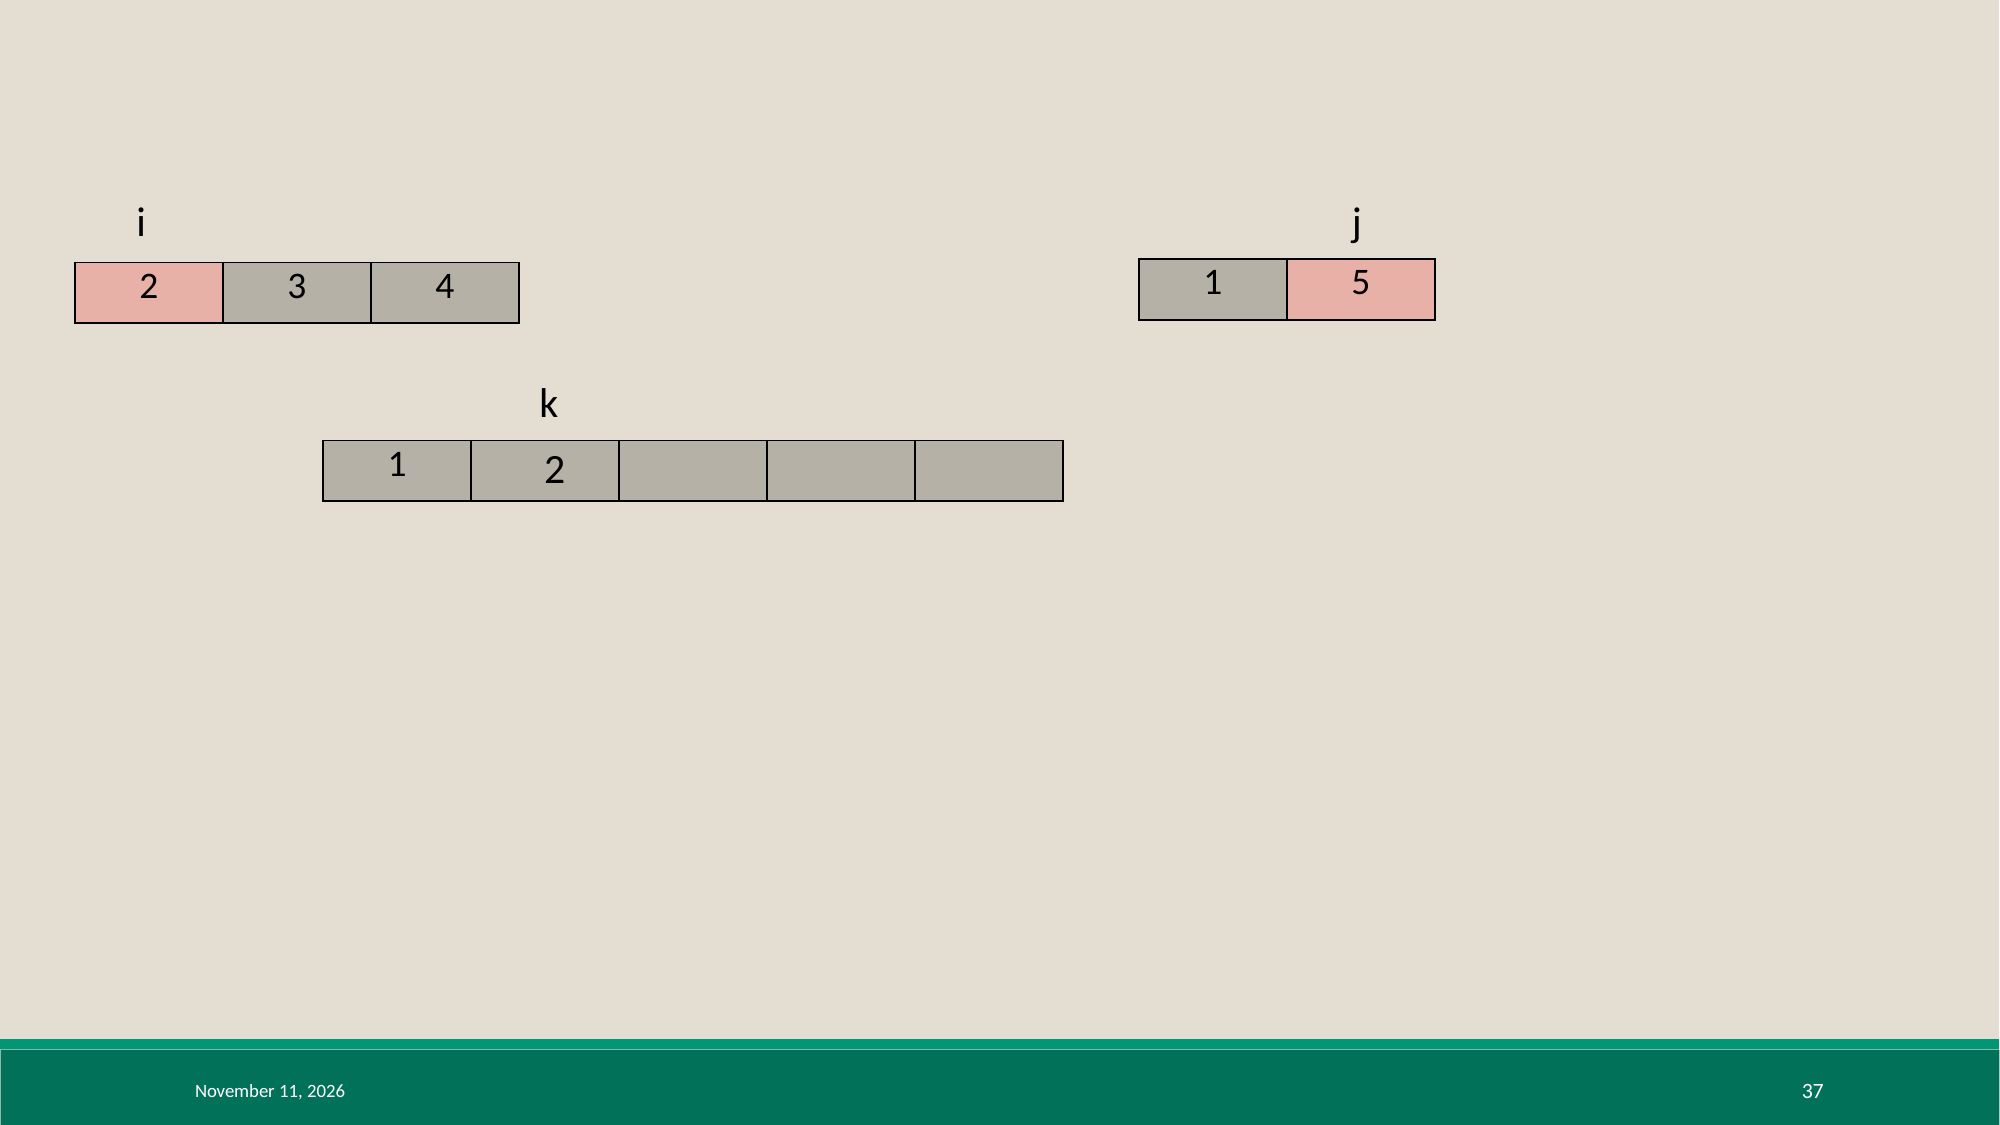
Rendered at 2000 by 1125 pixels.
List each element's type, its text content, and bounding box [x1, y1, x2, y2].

table_header 2 [76, 263, 222, 322]
text_box 2 [529, 434, 600, 500]
table_header 1 [324, 441, 470, 500]
text_box i [121, 187, 238, 253]
table_header 3 [224, 263, 370, 322]
slide_number 37 [1623, 1059, 1839, 1120]
text_box k [524, 368, 641, 434]
text_box j [1337, 187, 1454, 253]
table_header [916, 441, 1062, 500]
table_header 5 [1288, 260, 1434, 319]
table_header [472, 441, 529, 500]
table_header [620, 441, 766, 500]
table_header 1 [1140, 260, 1286, 319]
table_header [600, 441, 618, 500]
table_header [768, 441, 914, 500]
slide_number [179, 1059, 586, 1120]
table_header 4 [372, 263, 518, 322]
